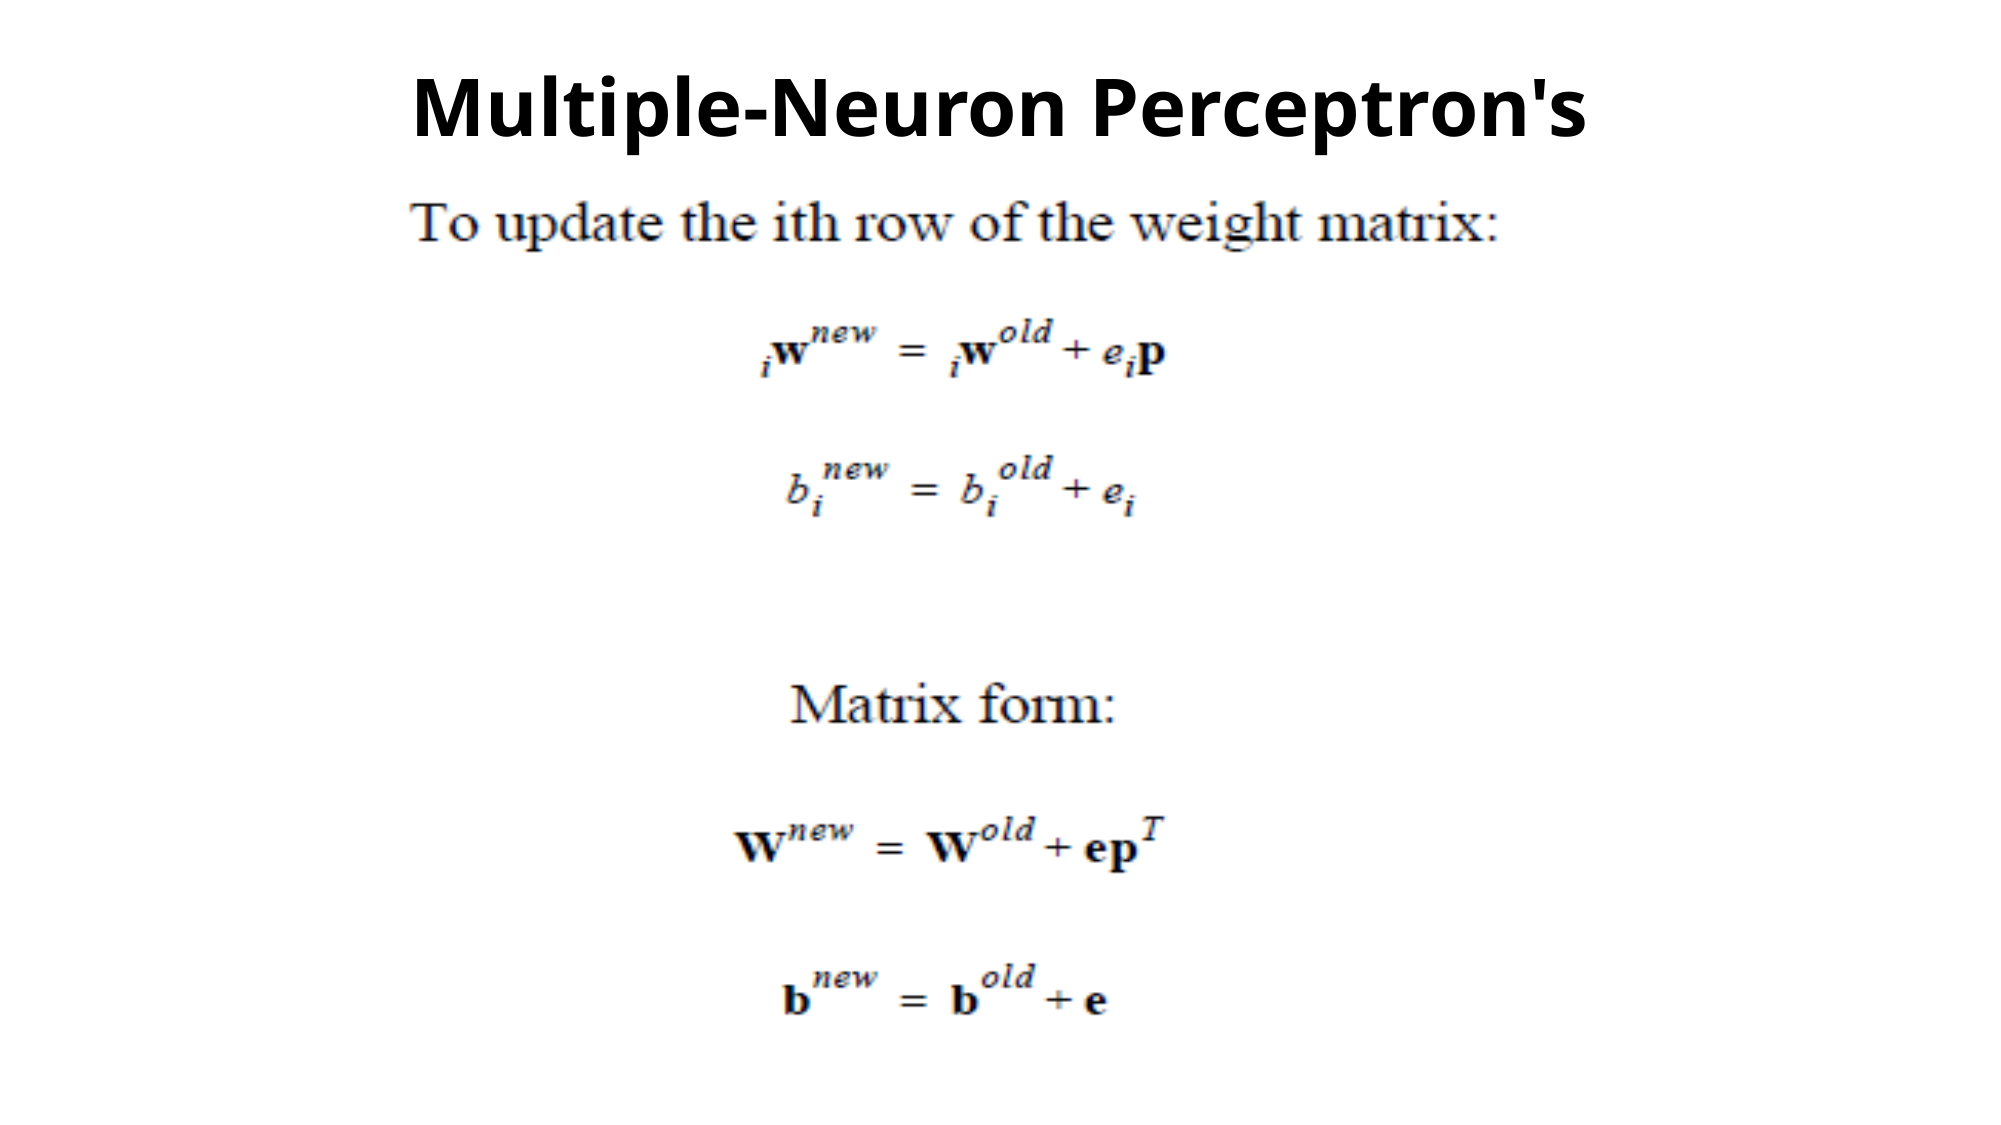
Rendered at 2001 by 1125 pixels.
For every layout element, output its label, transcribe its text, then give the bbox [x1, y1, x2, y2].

title Multiple-Neuron Perceptron's [137, 59, 1863, 162]
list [299, 199, 1713, 1125]
